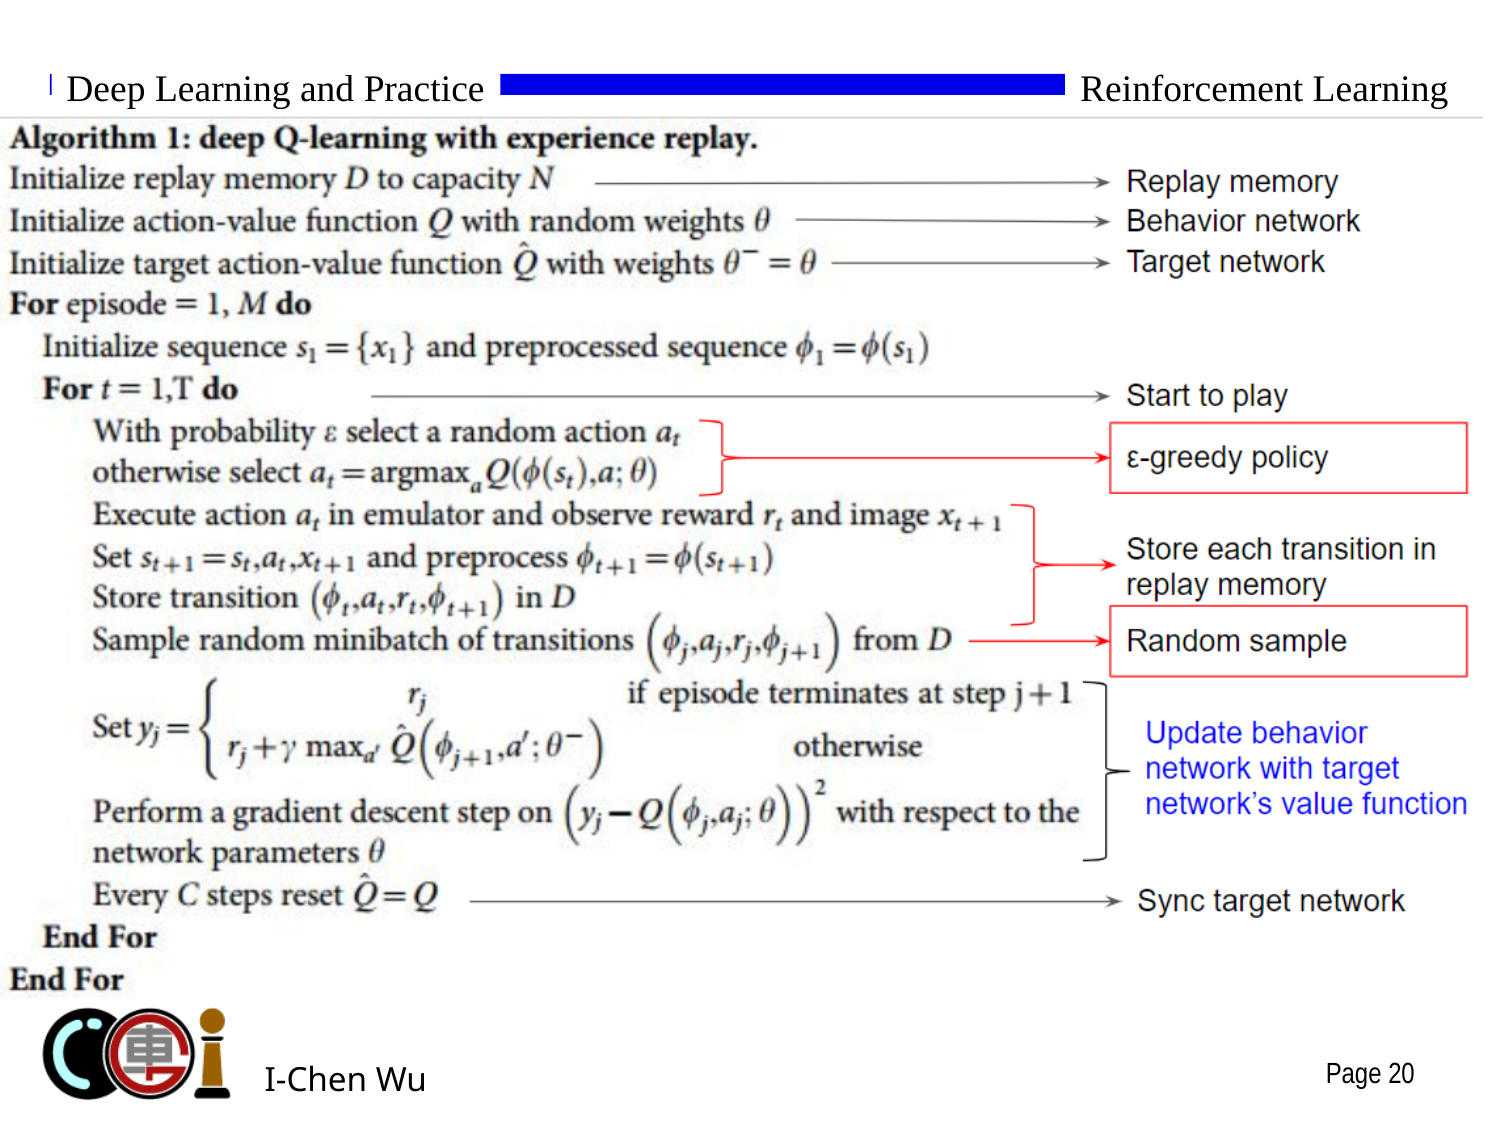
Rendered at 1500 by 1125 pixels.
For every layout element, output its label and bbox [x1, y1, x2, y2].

picture [0, 116, 1483, 998]
picture [30, 999, 238, 1104]
